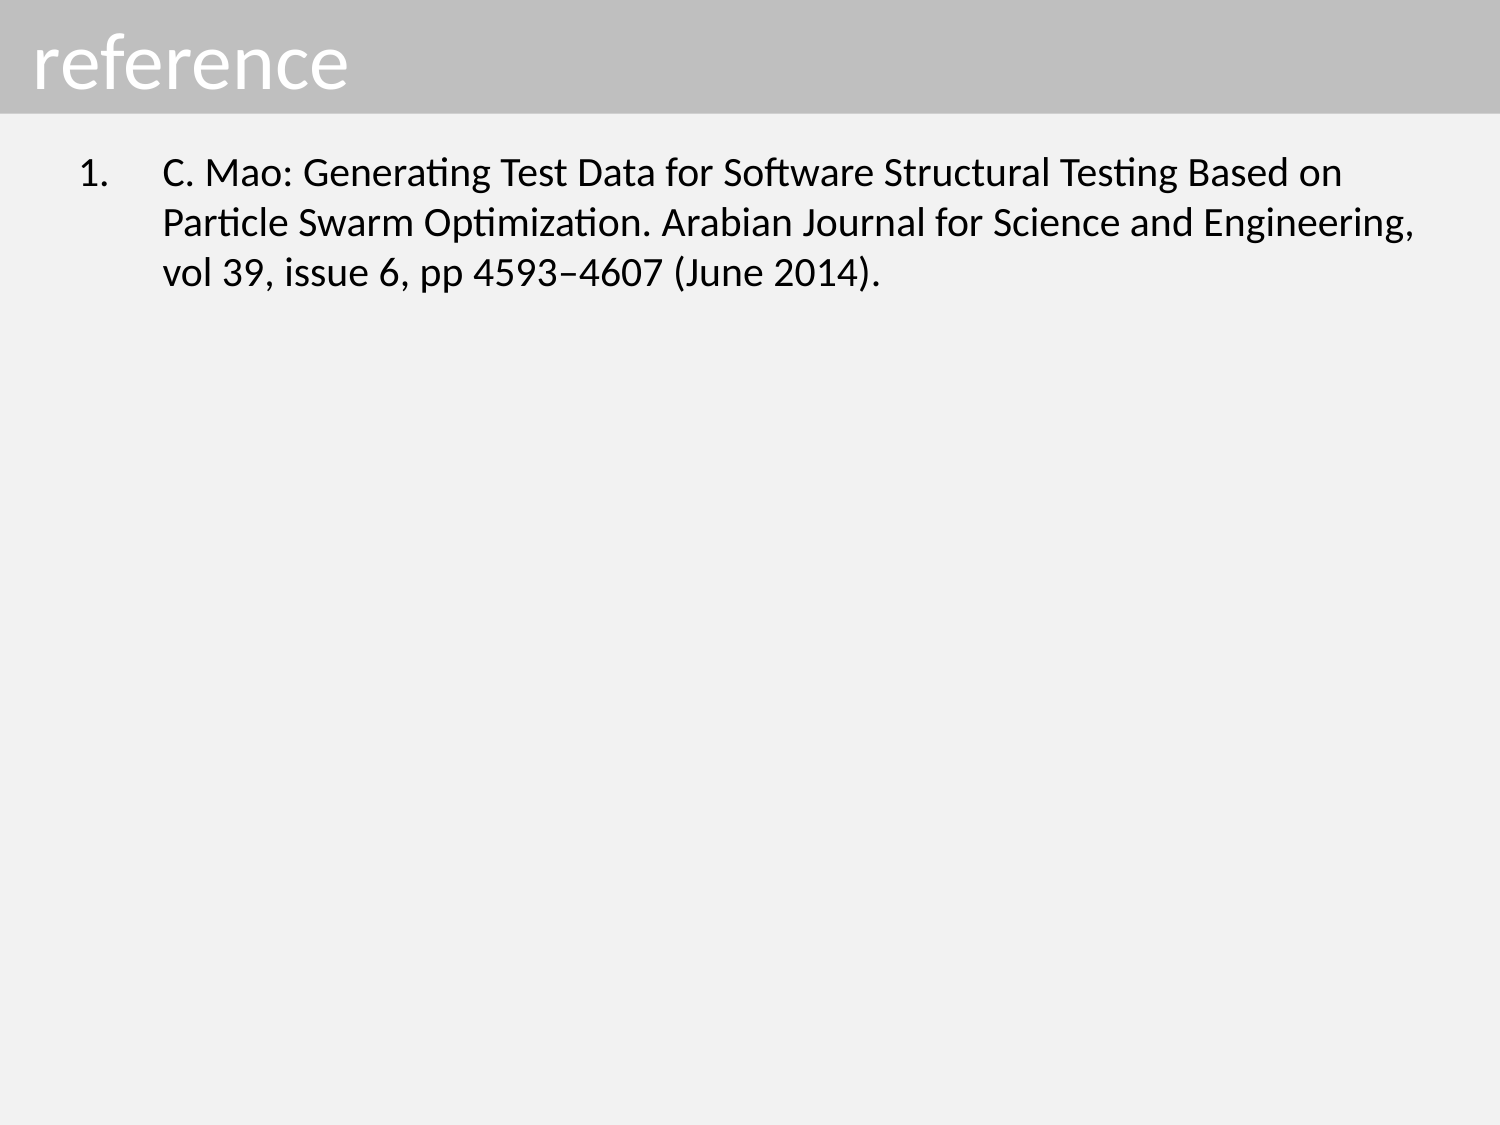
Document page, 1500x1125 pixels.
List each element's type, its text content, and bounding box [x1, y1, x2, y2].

list C. Mao: Generating Test Data for Software Structural Testing Based on Particle Swarm Optimization. Arabian Journal for Science and Engineering, vol 39, issue 6, pp 4593–4607 (June 2014). [63, 137, 1446, 1082]
title reference [0, 0, 1500, 114]
